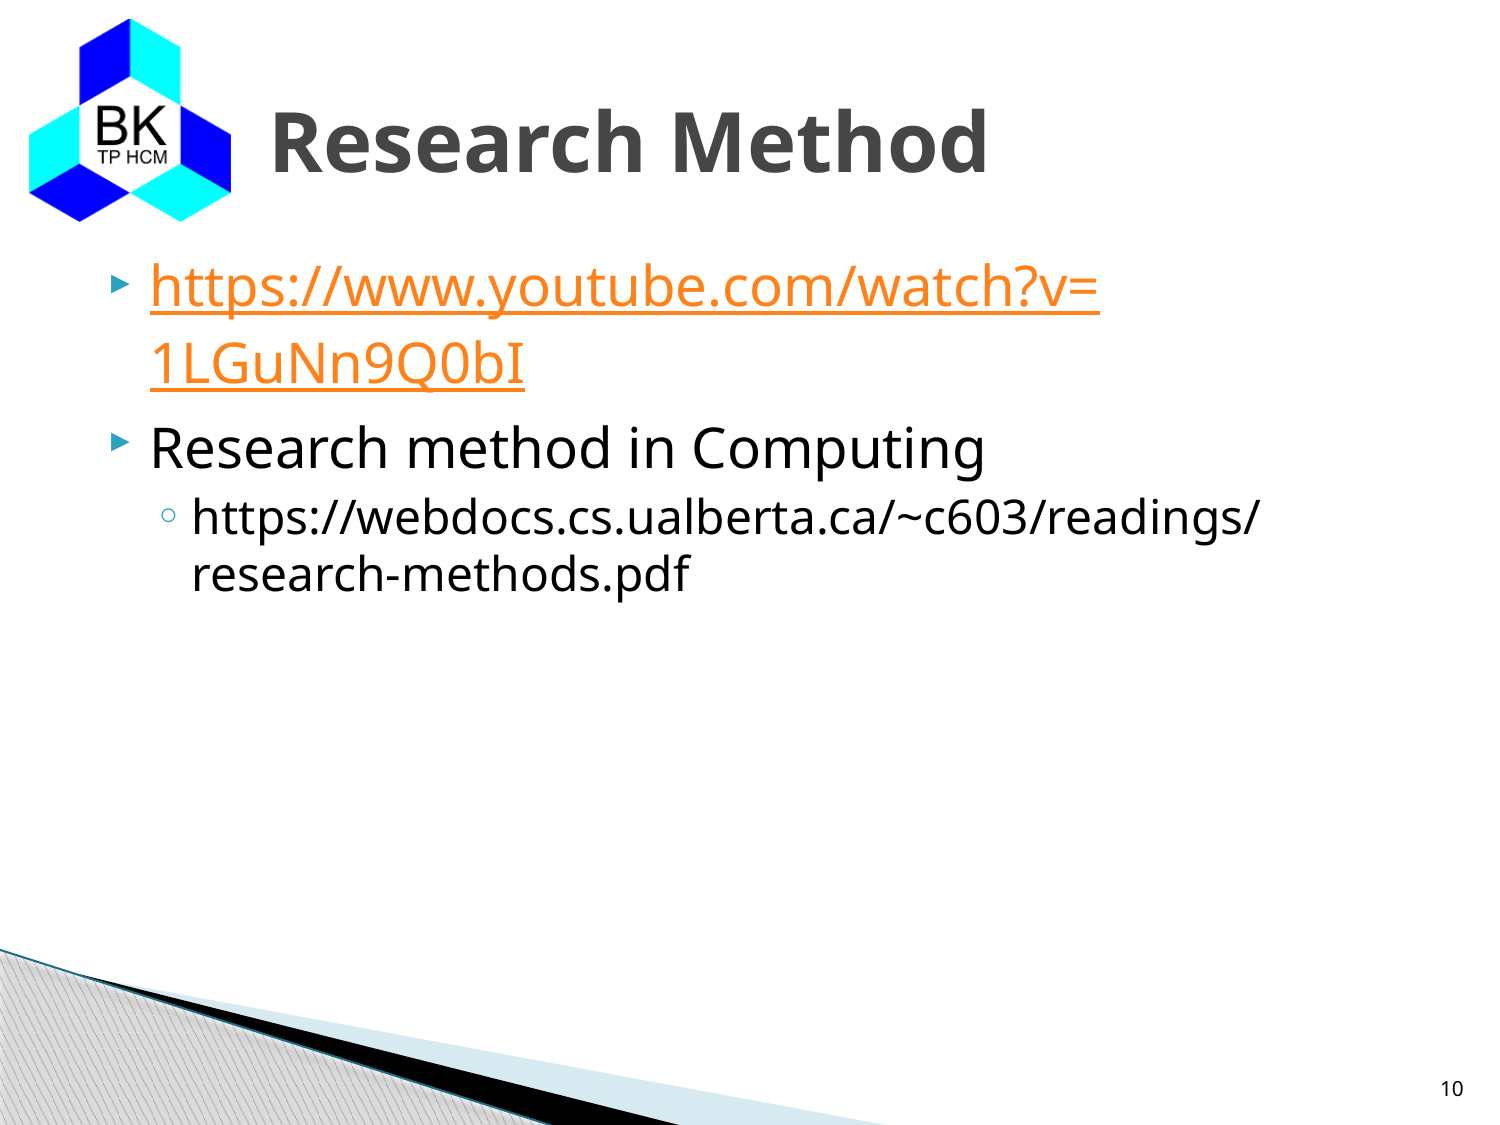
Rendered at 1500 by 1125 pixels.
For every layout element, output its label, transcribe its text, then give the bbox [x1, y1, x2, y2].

picture [29, 19, 231, 222]
title Research Method [253, 45, 1425, 233]
list https://www.youtube.com/watch?v=1LGuNn9Q0bI Research method in Computing https://webdocs.cs.ualberta.ca/~c603/readings/research-methods.pdf [75, 242, 1425, 986]
slide_number 10 [1418, 1051, 1479, 1112]
